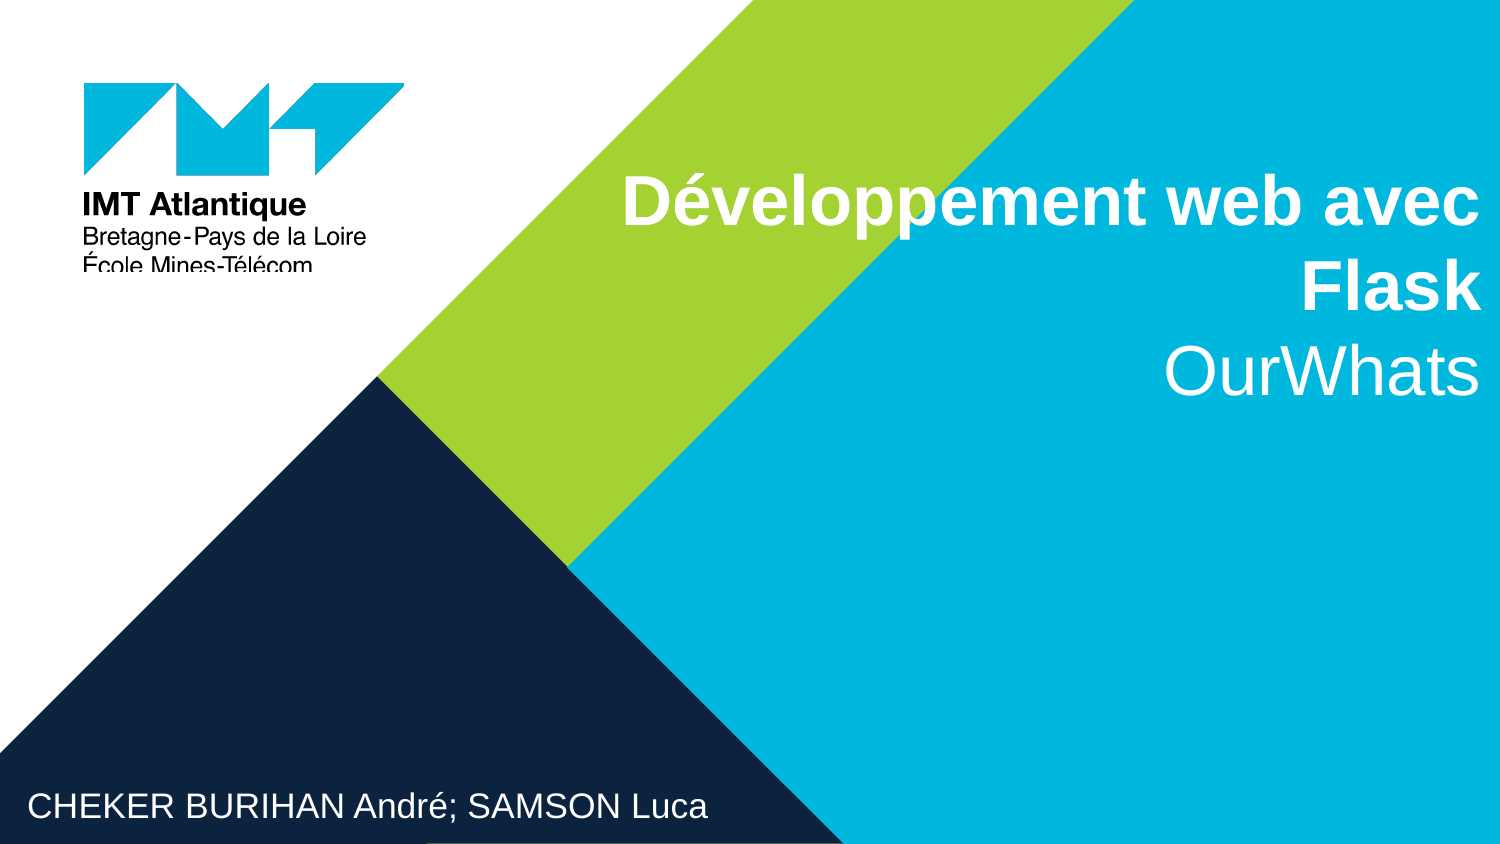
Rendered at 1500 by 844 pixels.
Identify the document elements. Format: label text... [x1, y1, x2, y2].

list Développement web avec Flask OurWhats [551, 6, 1482, 558]
list CHEKER BURIHAN André; SAMSON Luca [0, 603, 709, 844]
picture [84, 83, 404, 272]
